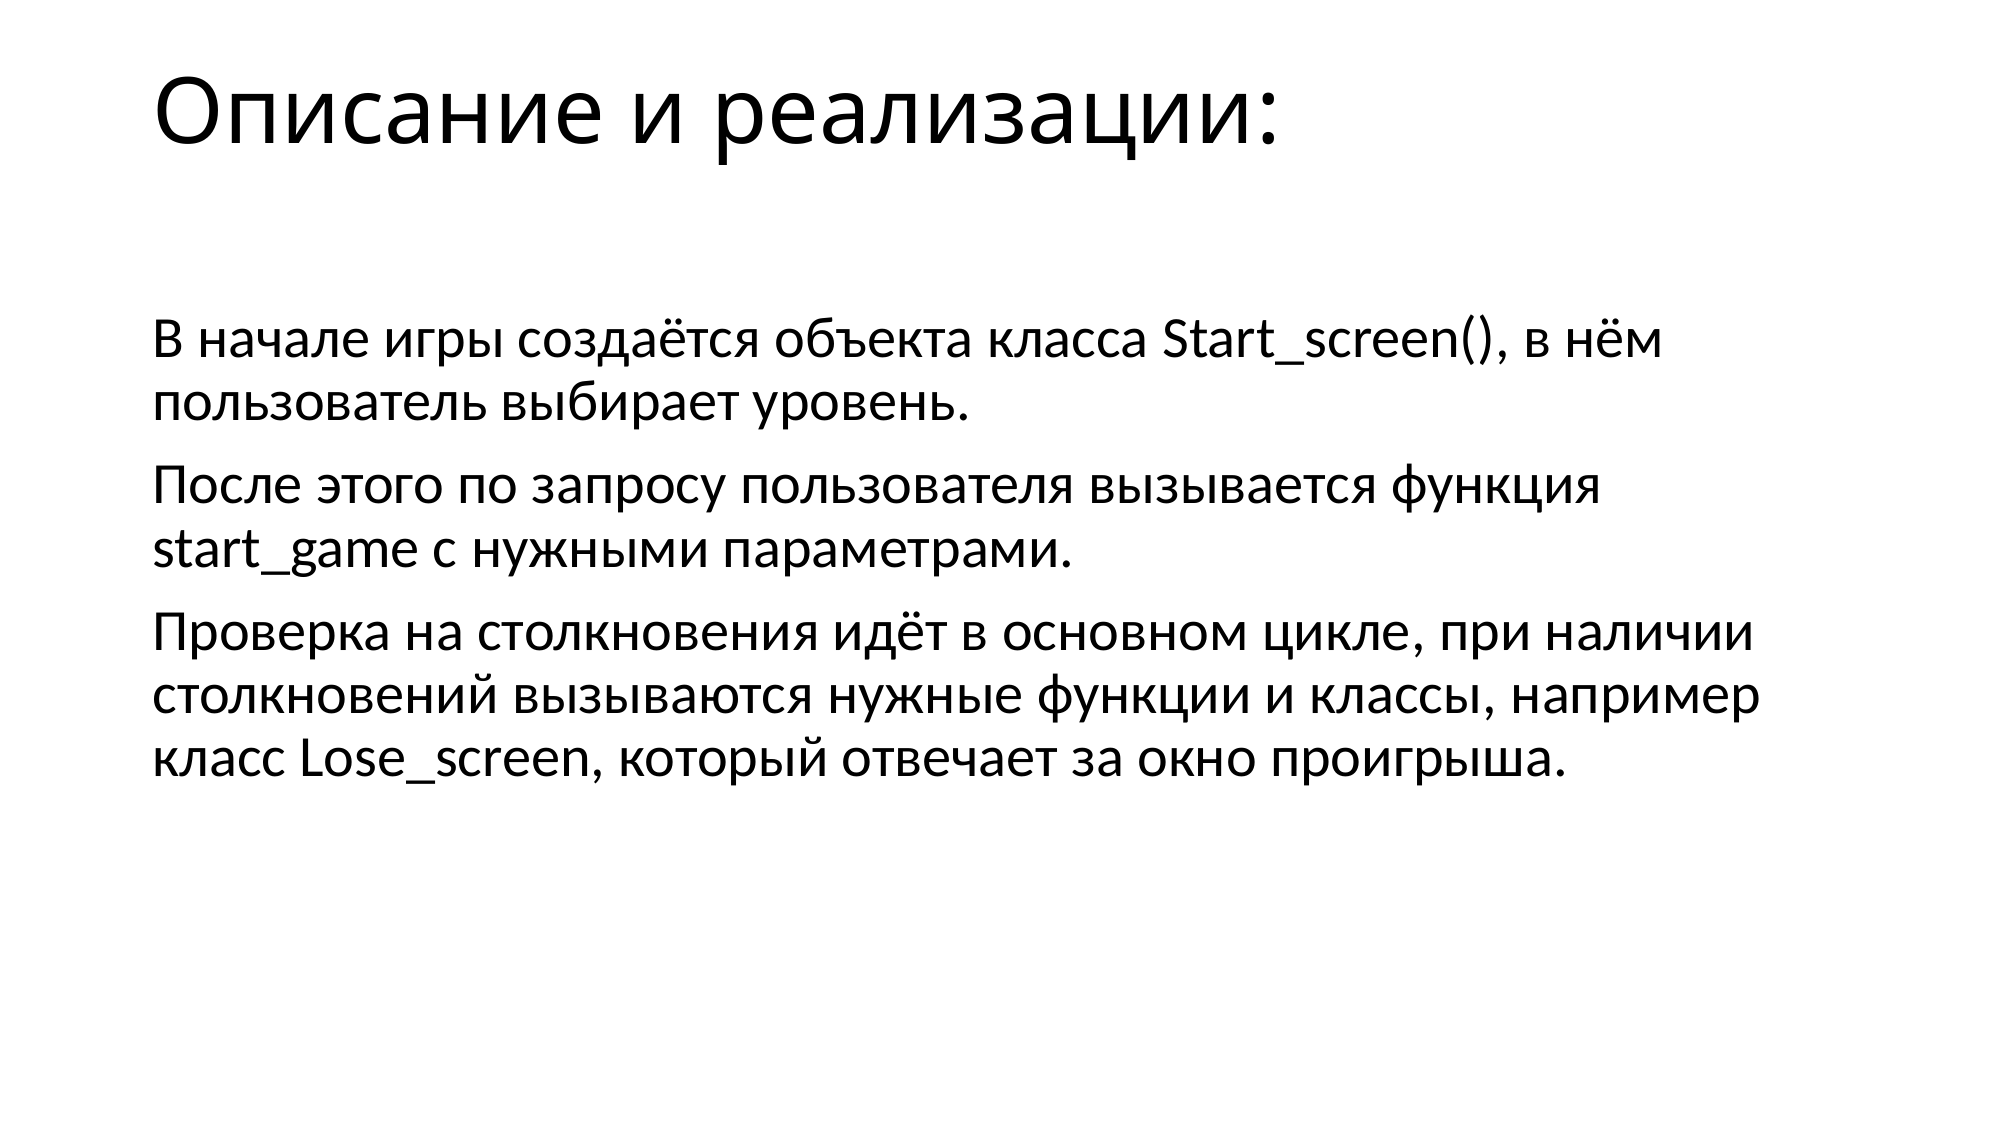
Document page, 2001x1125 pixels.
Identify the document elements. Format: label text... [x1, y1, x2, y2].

list В начале игры создаётся объекта класса Start_screen(), в нём пользователь выбирает уровень. После этого по запросу пользователя вызывается функция start_game c нужными параметрами. Проверка на столкновения идёт в основном цикле, при наличии столкновений вызываются нужные функции и классы, например класс Lose_screen, который отвечает за окно проигрыша. [137, 299, 1863, 1014]
title Описание и реализации: [137, 59, 1863, 278]
